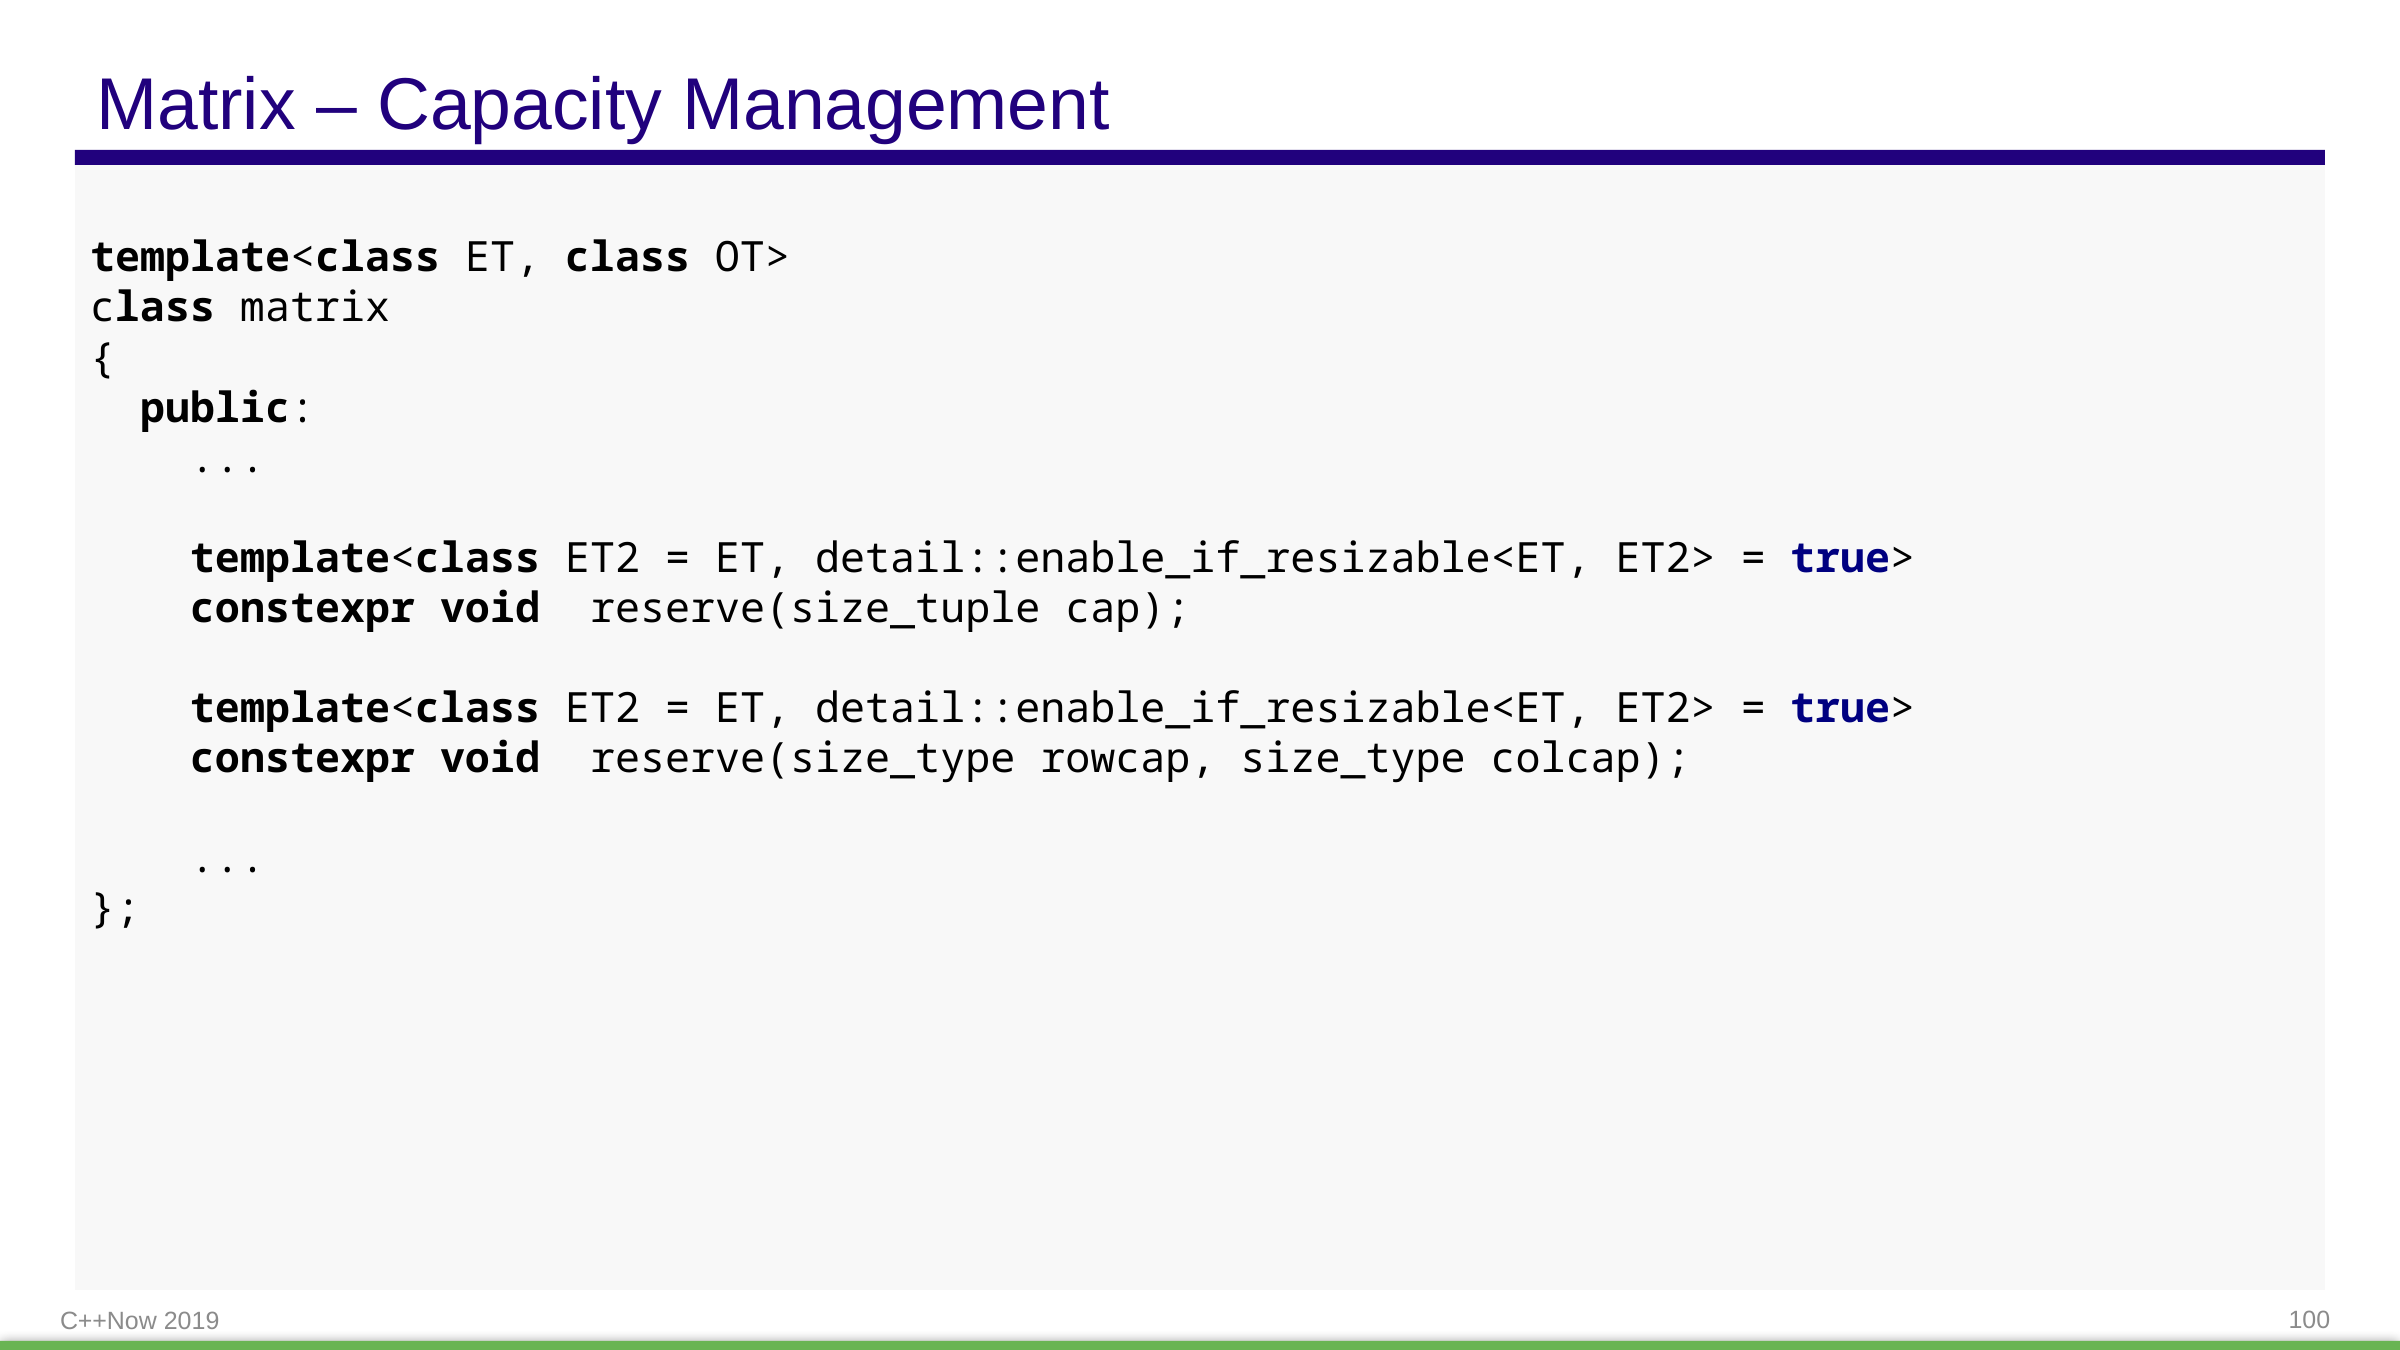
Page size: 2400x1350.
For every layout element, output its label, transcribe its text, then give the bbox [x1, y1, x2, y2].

footer C++Now 2019 [60, 1305, 810, 1335]
list template<class ET, class OT> class matrix { public: ... template<class ET2 = ET, detail::enable_if_resizable<ET, ET2> = true> constexpr void reserve(size_tuple cap); template<class ET2 = ET, detail::enable_if_resizable<ET, ET2> = true> constexpr void reserve(size_type rowcap, size_type colcap); ... }; [75, 165, 2325, 1290]
title Matrix – Capacity Management [75, 45, 2325, 155]
slide_number 100 [2168, 1305, 2352, 1333]
